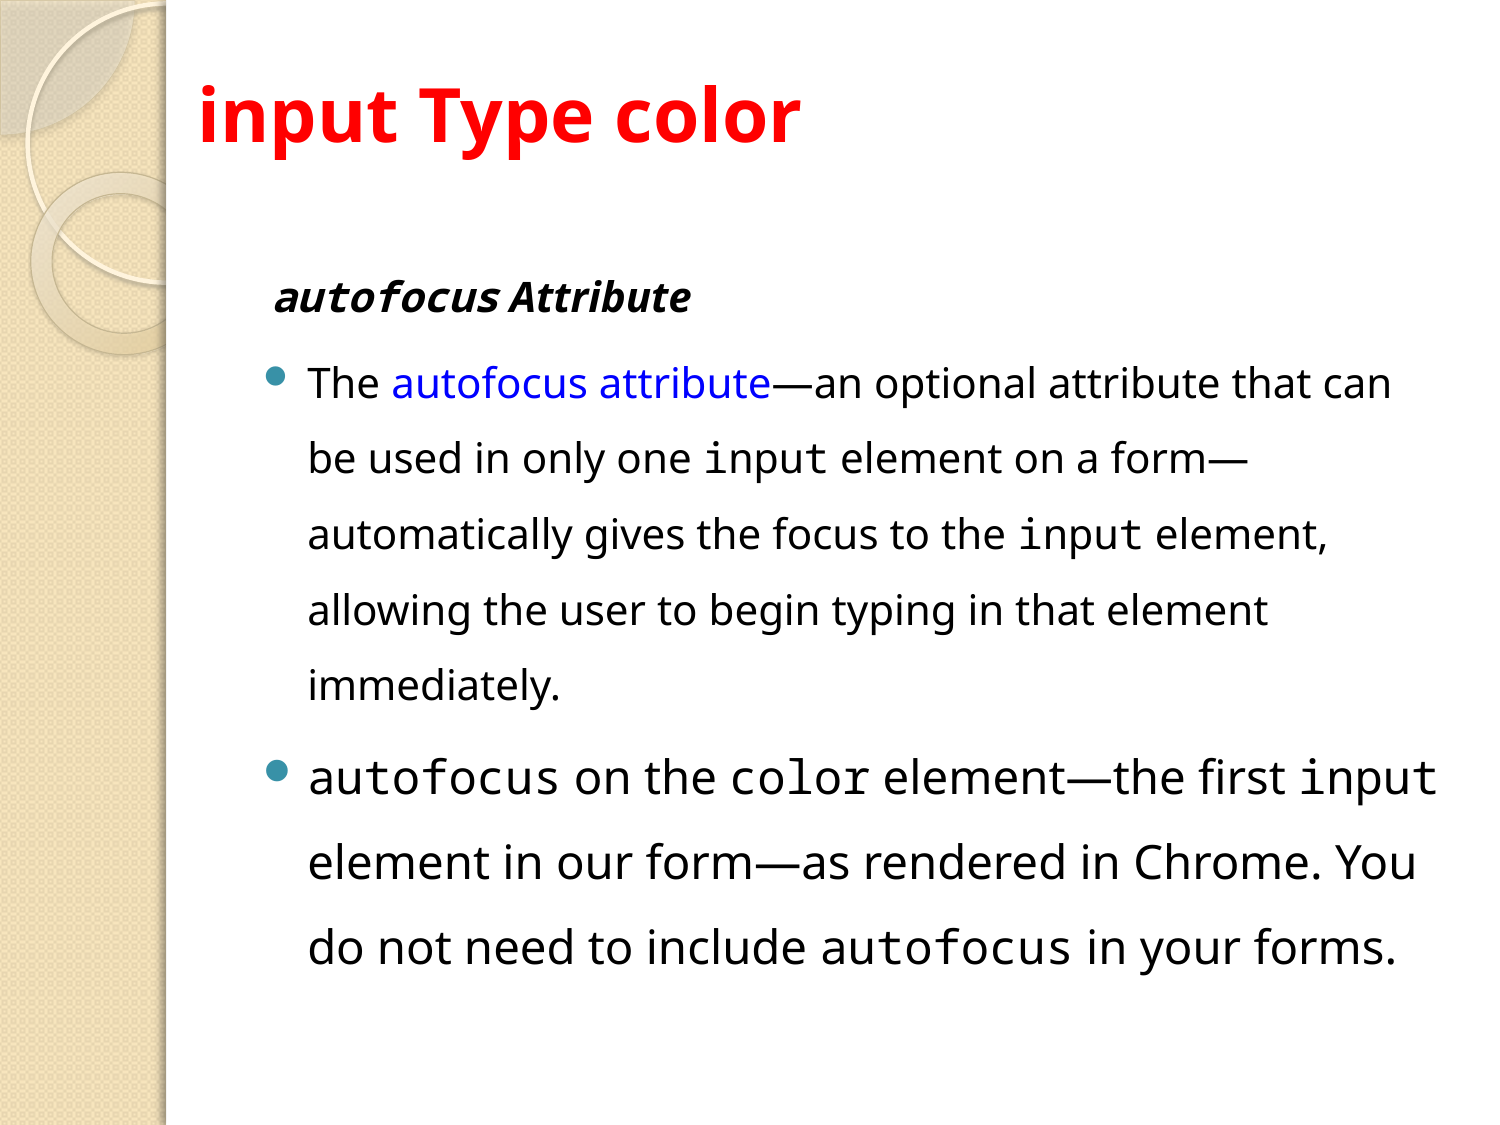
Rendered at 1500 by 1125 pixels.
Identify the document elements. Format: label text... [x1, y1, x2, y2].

list autofocus Attribute The autofocus attribute—an optional attribute that can be used in only one input element on a form—automatically gives the focus to the input element, allowing the user to begin typing in that element immediately. autofocus on the color element—the first input element in our form—as rendered in Chrome. You do not need to include autofocus in your forms. [235, 237, 1466, 1025]
title input Type color [183, 54, 1413, 171]
